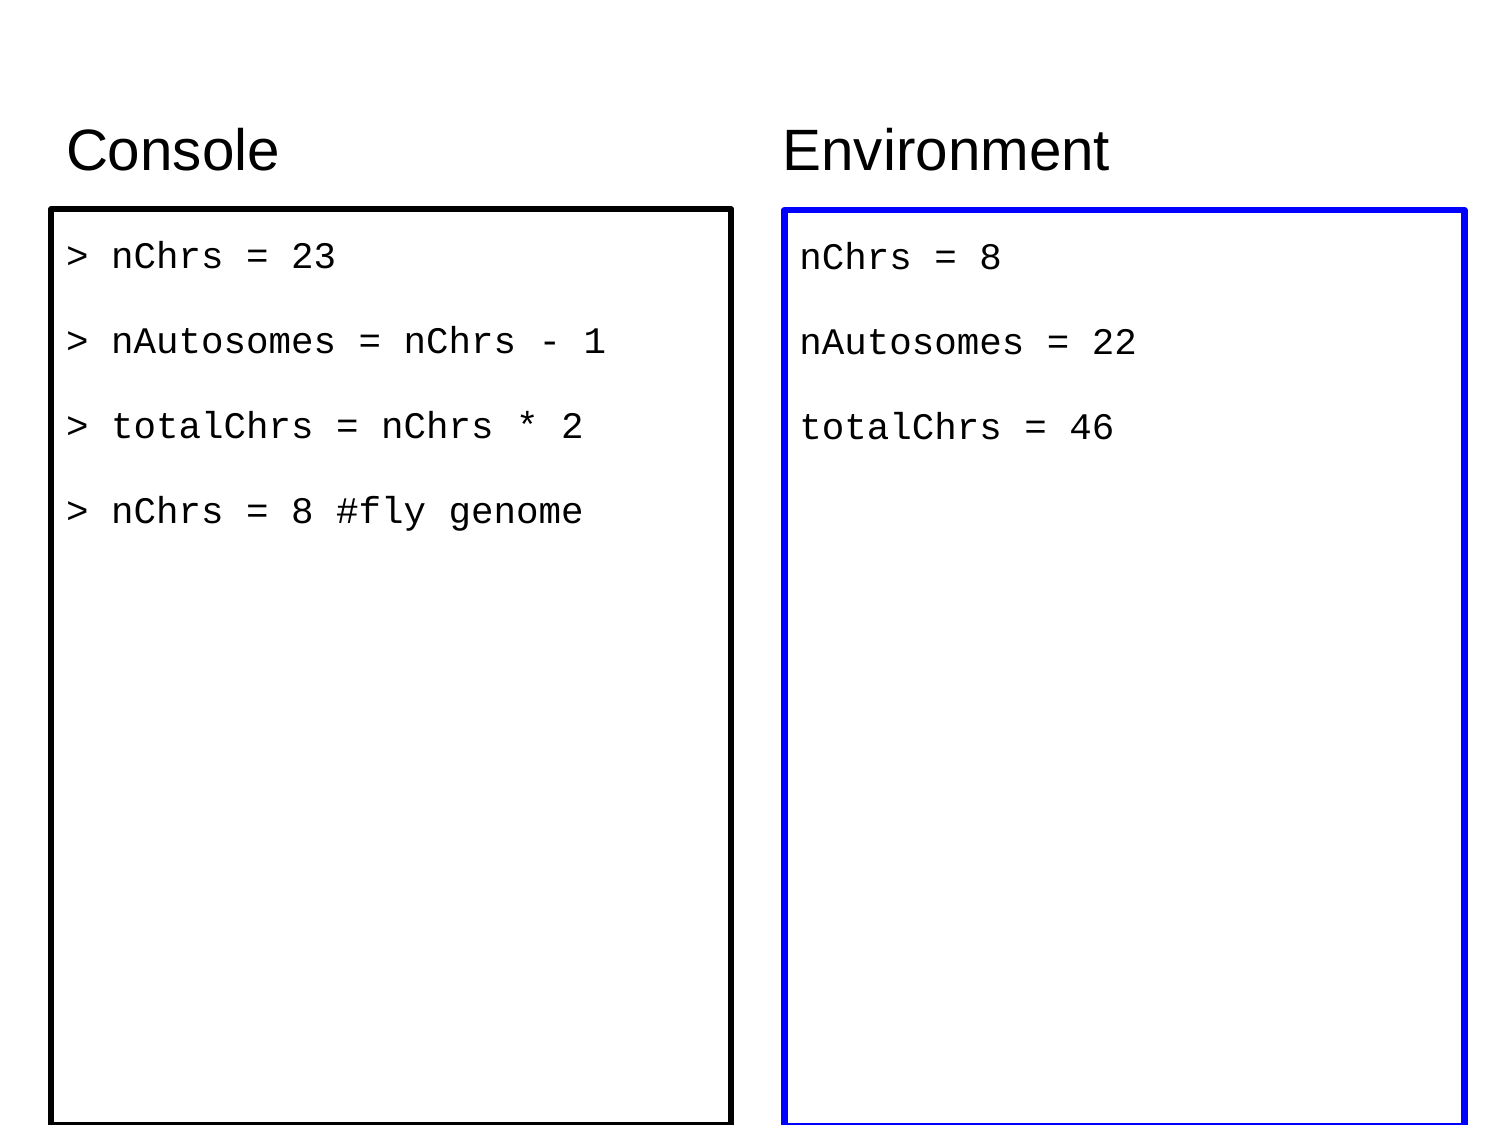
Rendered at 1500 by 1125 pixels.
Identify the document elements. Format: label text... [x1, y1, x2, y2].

list nChrs = 8 nAutosomes = 22 totalChrs = 46 [784, 210, 1465, 1125]
title Console Environment [51, 97, 1449, 223]
list > nChrs = 23 > nAutosomes = nChrs - 1 > totalChrs = nChrs * 2 > nChrs = 8 #fly genome [51, 209, 732, 1125]
